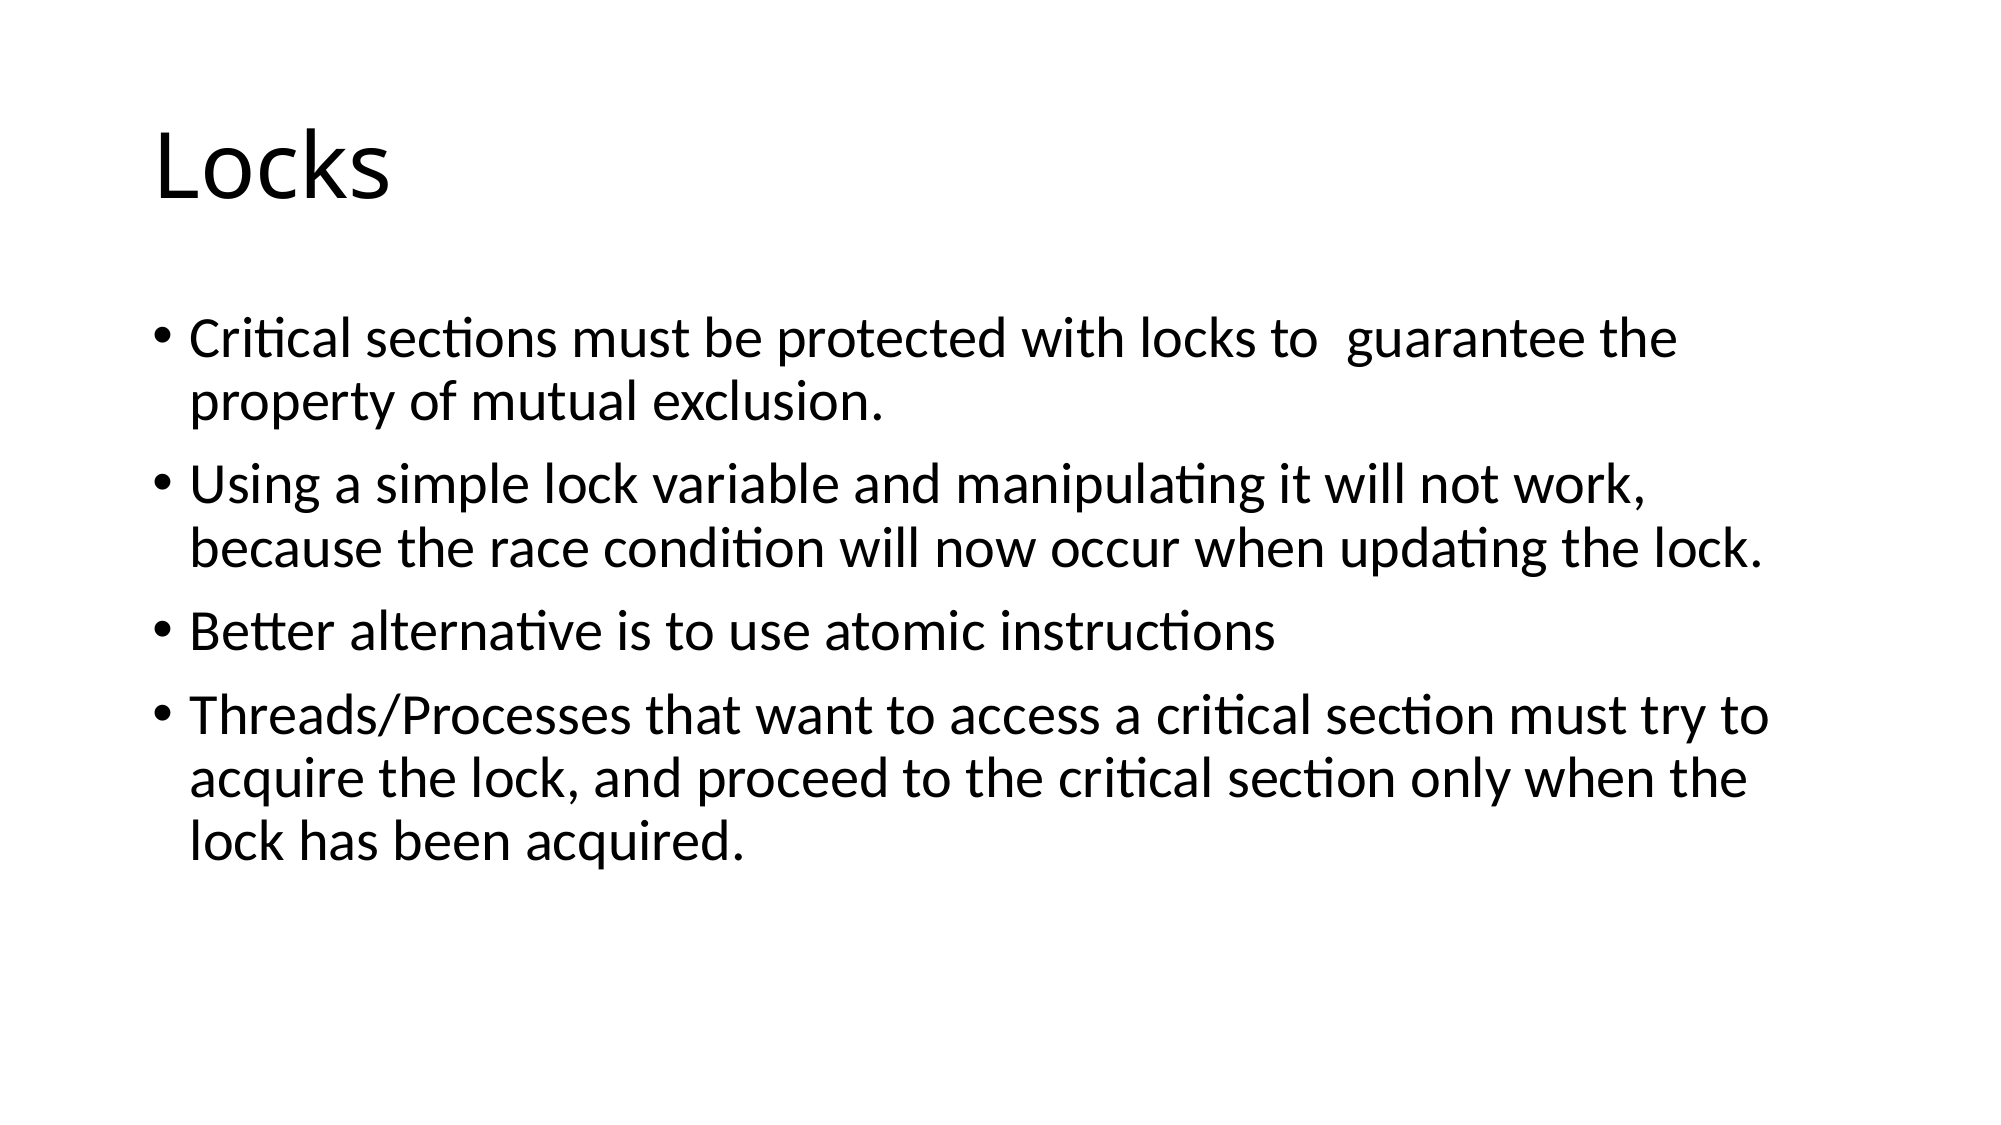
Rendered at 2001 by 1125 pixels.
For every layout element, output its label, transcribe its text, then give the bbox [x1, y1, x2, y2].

title Locks [137, 59, 1863, 278]
list Critical sections must be protected with locks to guarantee the property of mutual exclusion. Using a simple lock variable and manipulating it will not work, because the race condition will now occur when updating the lock. Better alternative is to use atomic instructions Threads/Processes that want to access a critical section must try to acquire the lock, and proceed to the critical section only when the lock has been acquired. [137, 299, 1863, 1014]
